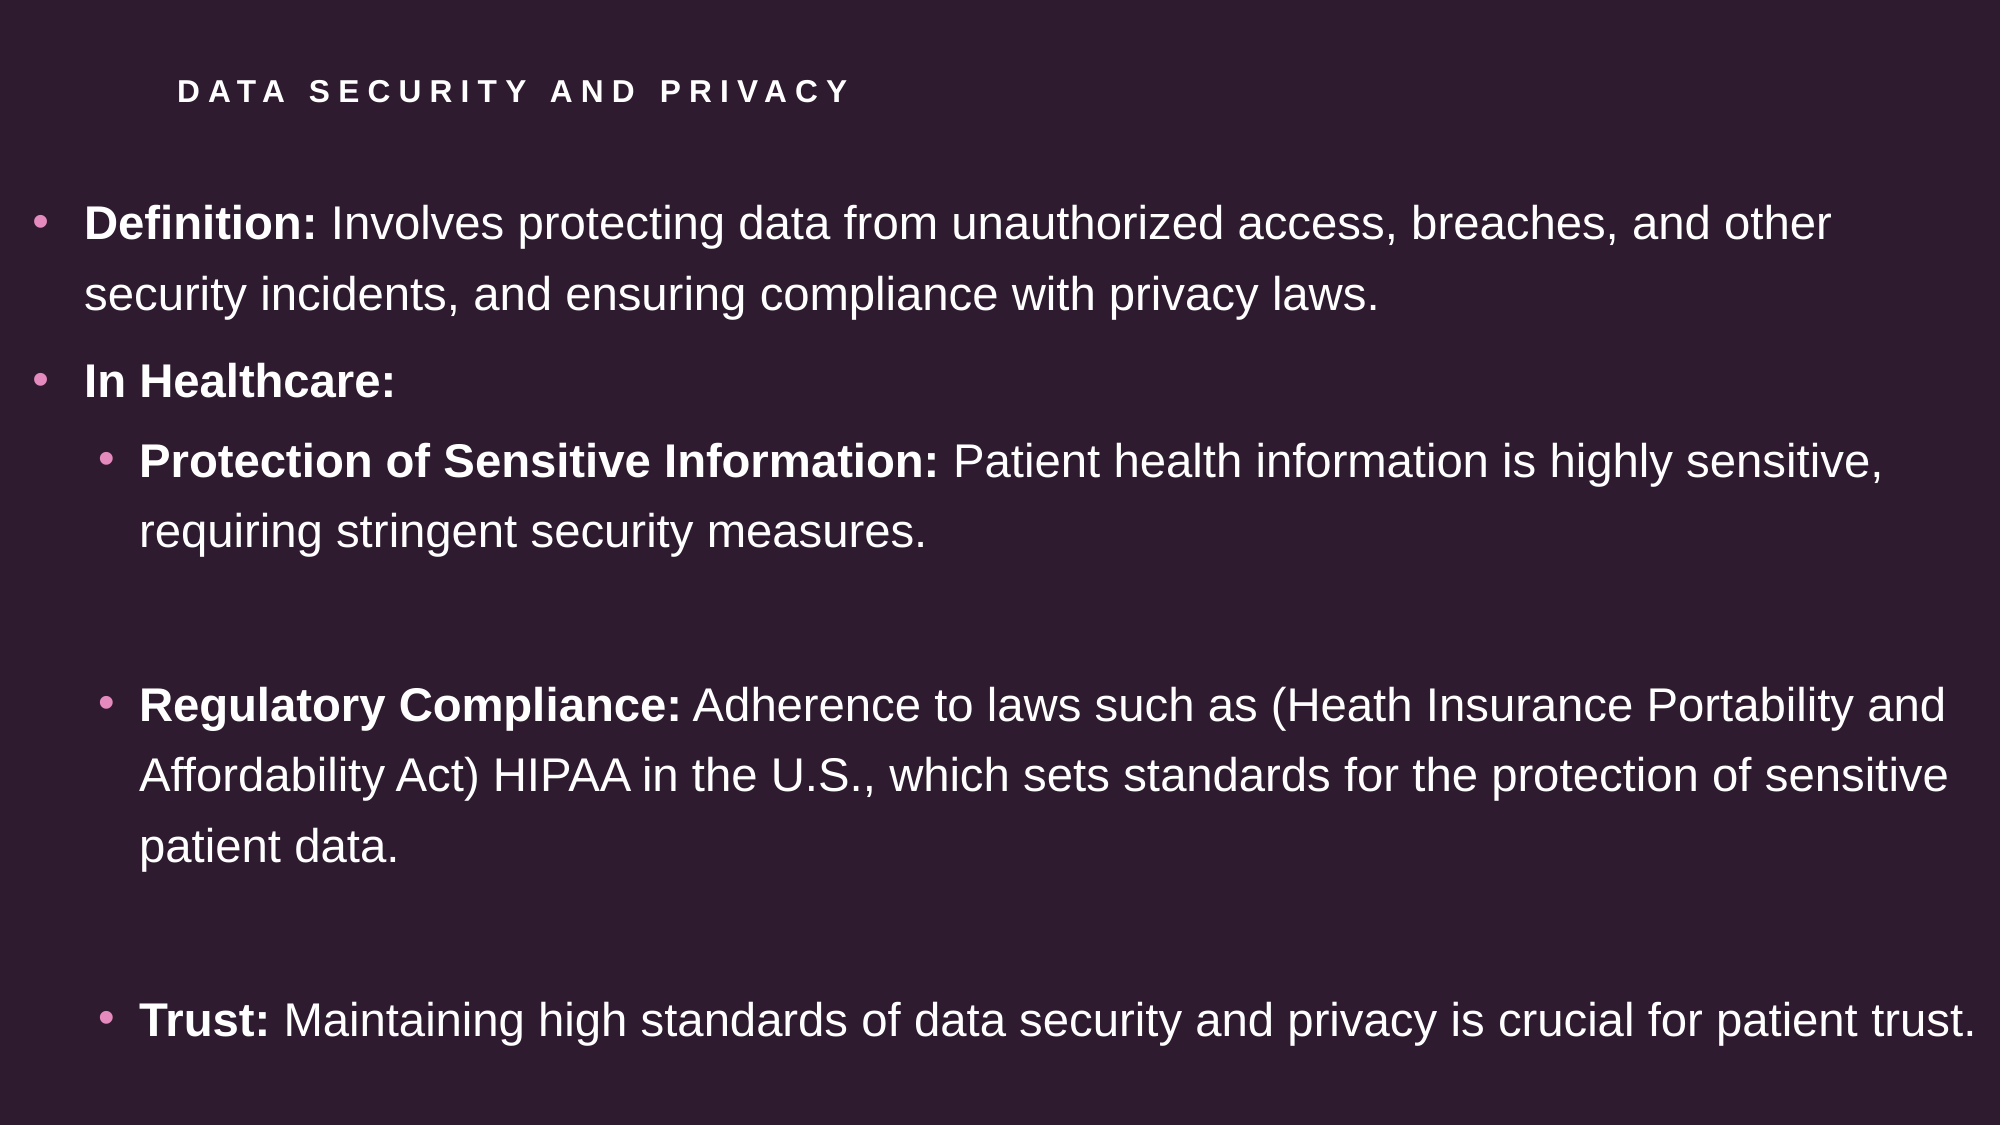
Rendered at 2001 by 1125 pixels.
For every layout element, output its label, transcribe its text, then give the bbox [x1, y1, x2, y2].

list Definition: Involves protecting data from unauthorized access, breaches, and other security incidents, and ensuring compliance with privacy laws. In Healthcare: Protection of Sensitive Information: Patient health information is highly sensitive, requiring stringent security measures. Regulatory Compliance: Adherence to laws such as (Heath Insurance Portability and Affordability Act) HIPAA in the U.S., which sets standards for the protection of sensitive patient data. Trust: Maintaining high standards of data security and privacy is crucial for patient trust. [32, 178, 1983, 1090]
title Data Security and Privacy [177, 71, 1822, 178]
